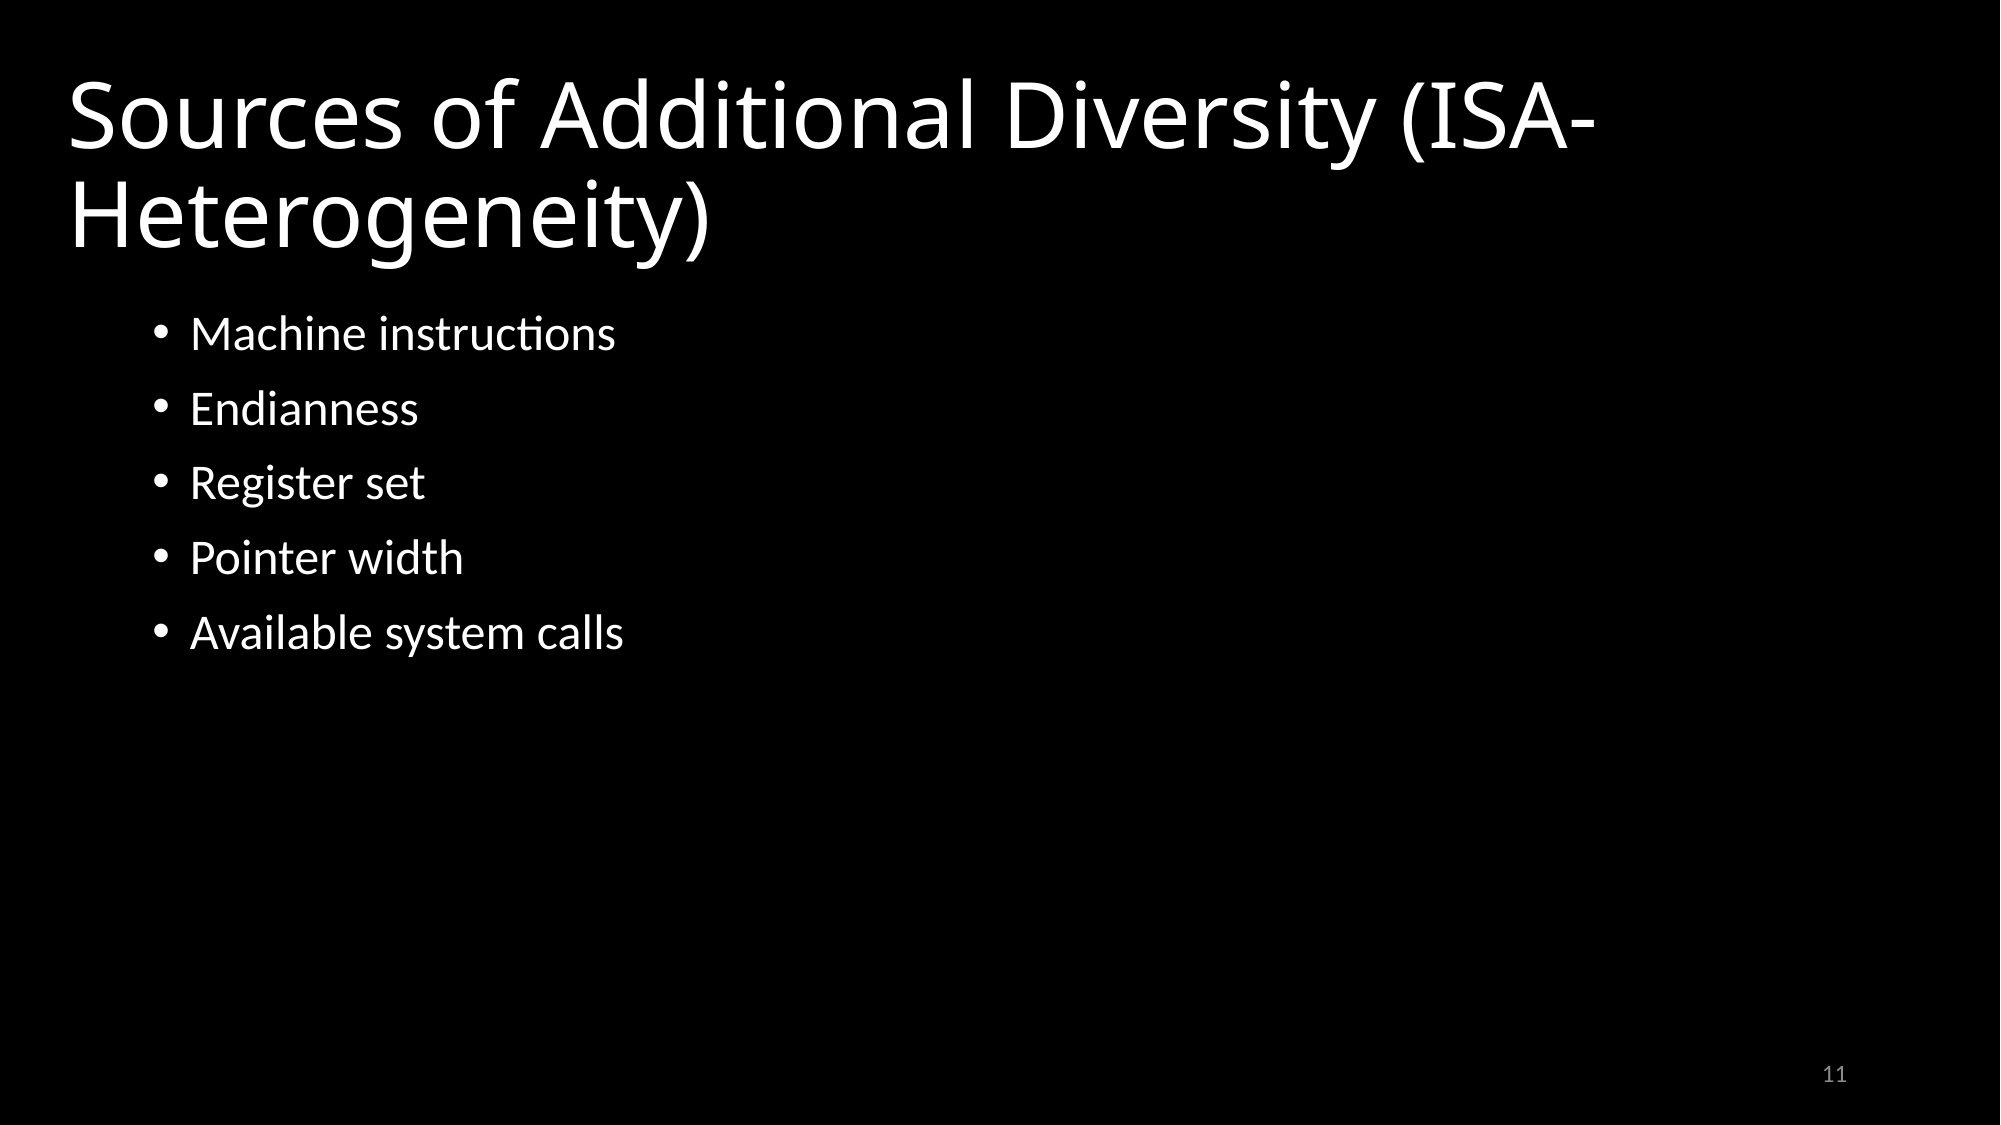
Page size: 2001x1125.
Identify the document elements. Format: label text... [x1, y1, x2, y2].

list Machine instructions Endianness Register set Pointer width Available system calls [137, 299, 1863, 1014]
title Sources of Additional Diversity (ISA-Heterogeneity) [52, 59, 1972, 278]
slide_number 11 [1412, 1042, 1863, 1103]
